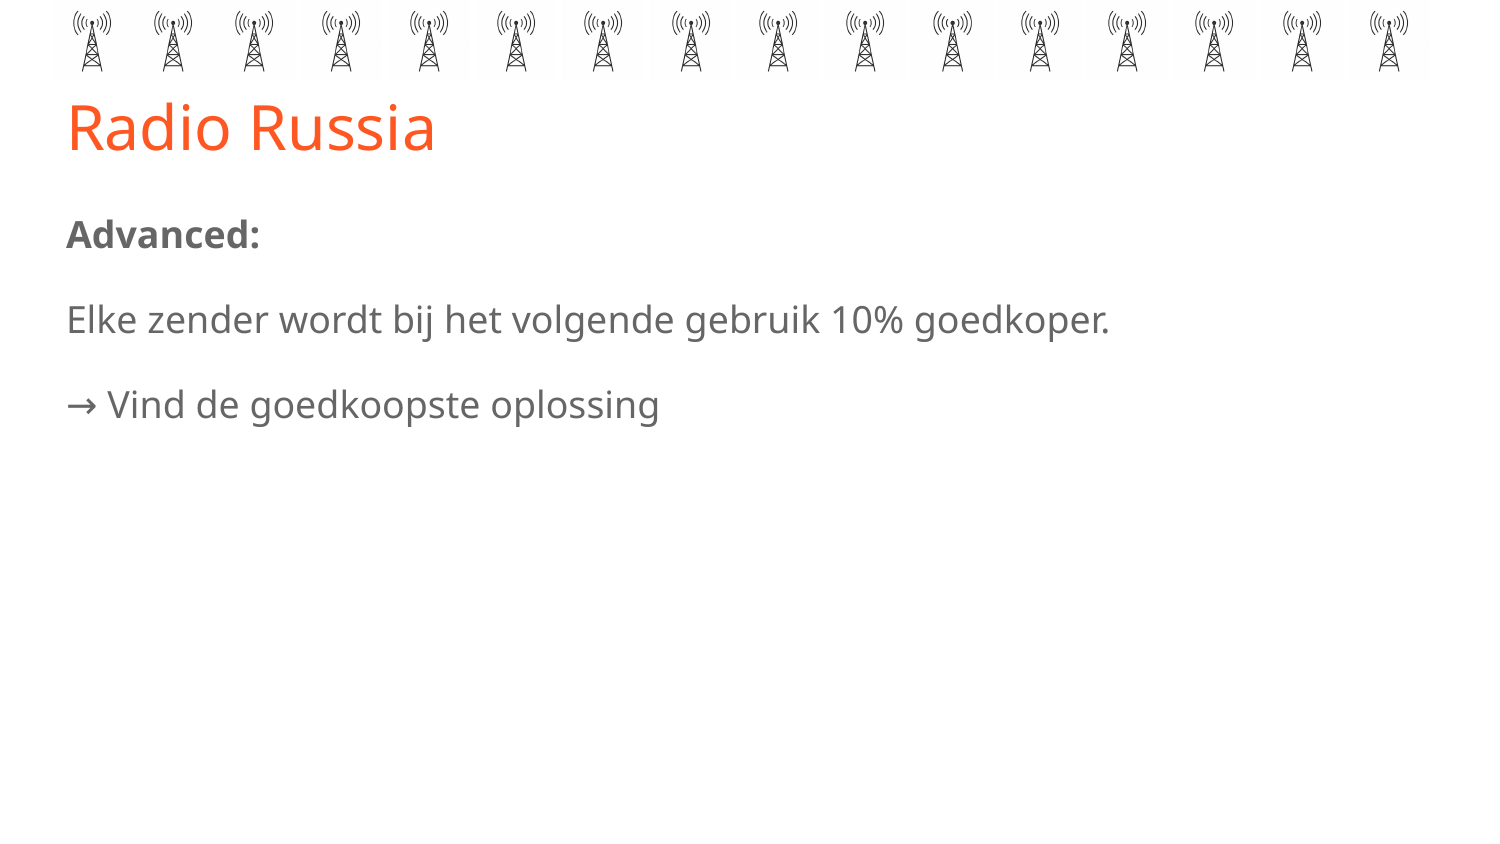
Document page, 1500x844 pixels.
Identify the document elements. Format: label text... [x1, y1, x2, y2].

picture [736, 0, 819, 81]
picture [1348, 0, 1430, 81]
picture [1086, 0, 1168, 81]
picture [911, 0, 994, 81]
picture [387, 0, 470, 81]
picture [649, 0, 732, 81]
picture [50, 0, 295, 81]
picture [562, 0, 644, 81]
picture [824, 0, 906, 81]
picture [300, 0, 383, 81]
picture [998, 0, 1081, 81]
picture [1260, 0, 1343, 81]
picture [1173, 0, 1256, 81]
title Radio Russia [51, 72, 1449, 167]
picture [475, 0, 557, 81]
list Advanced: Elke zender wordt bij het volgende gebruik 10% goedkoper. → Vind de goedkoopste oplossing [51, 189, 1449, 750]
